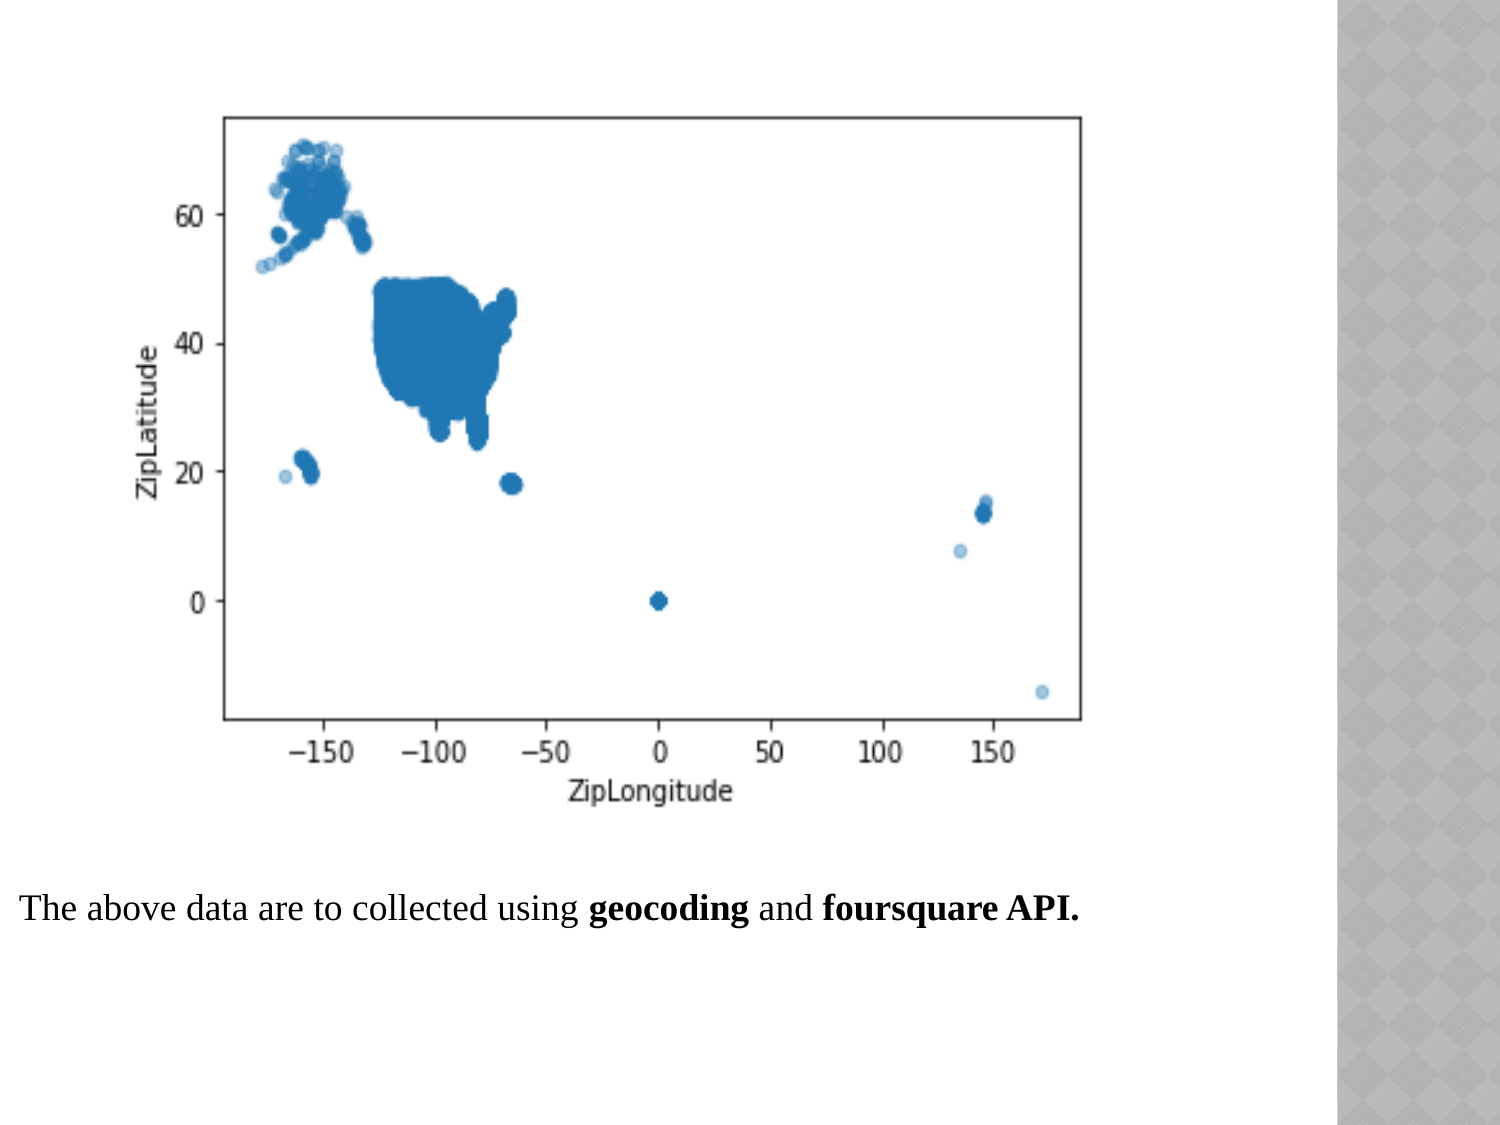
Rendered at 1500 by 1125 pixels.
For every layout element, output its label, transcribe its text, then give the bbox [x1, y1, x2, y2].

text_box The above data are to collected using geocoding and foursquare API. [3, 875, 1096, 936]
picture [36, 87, 1301, 838]
